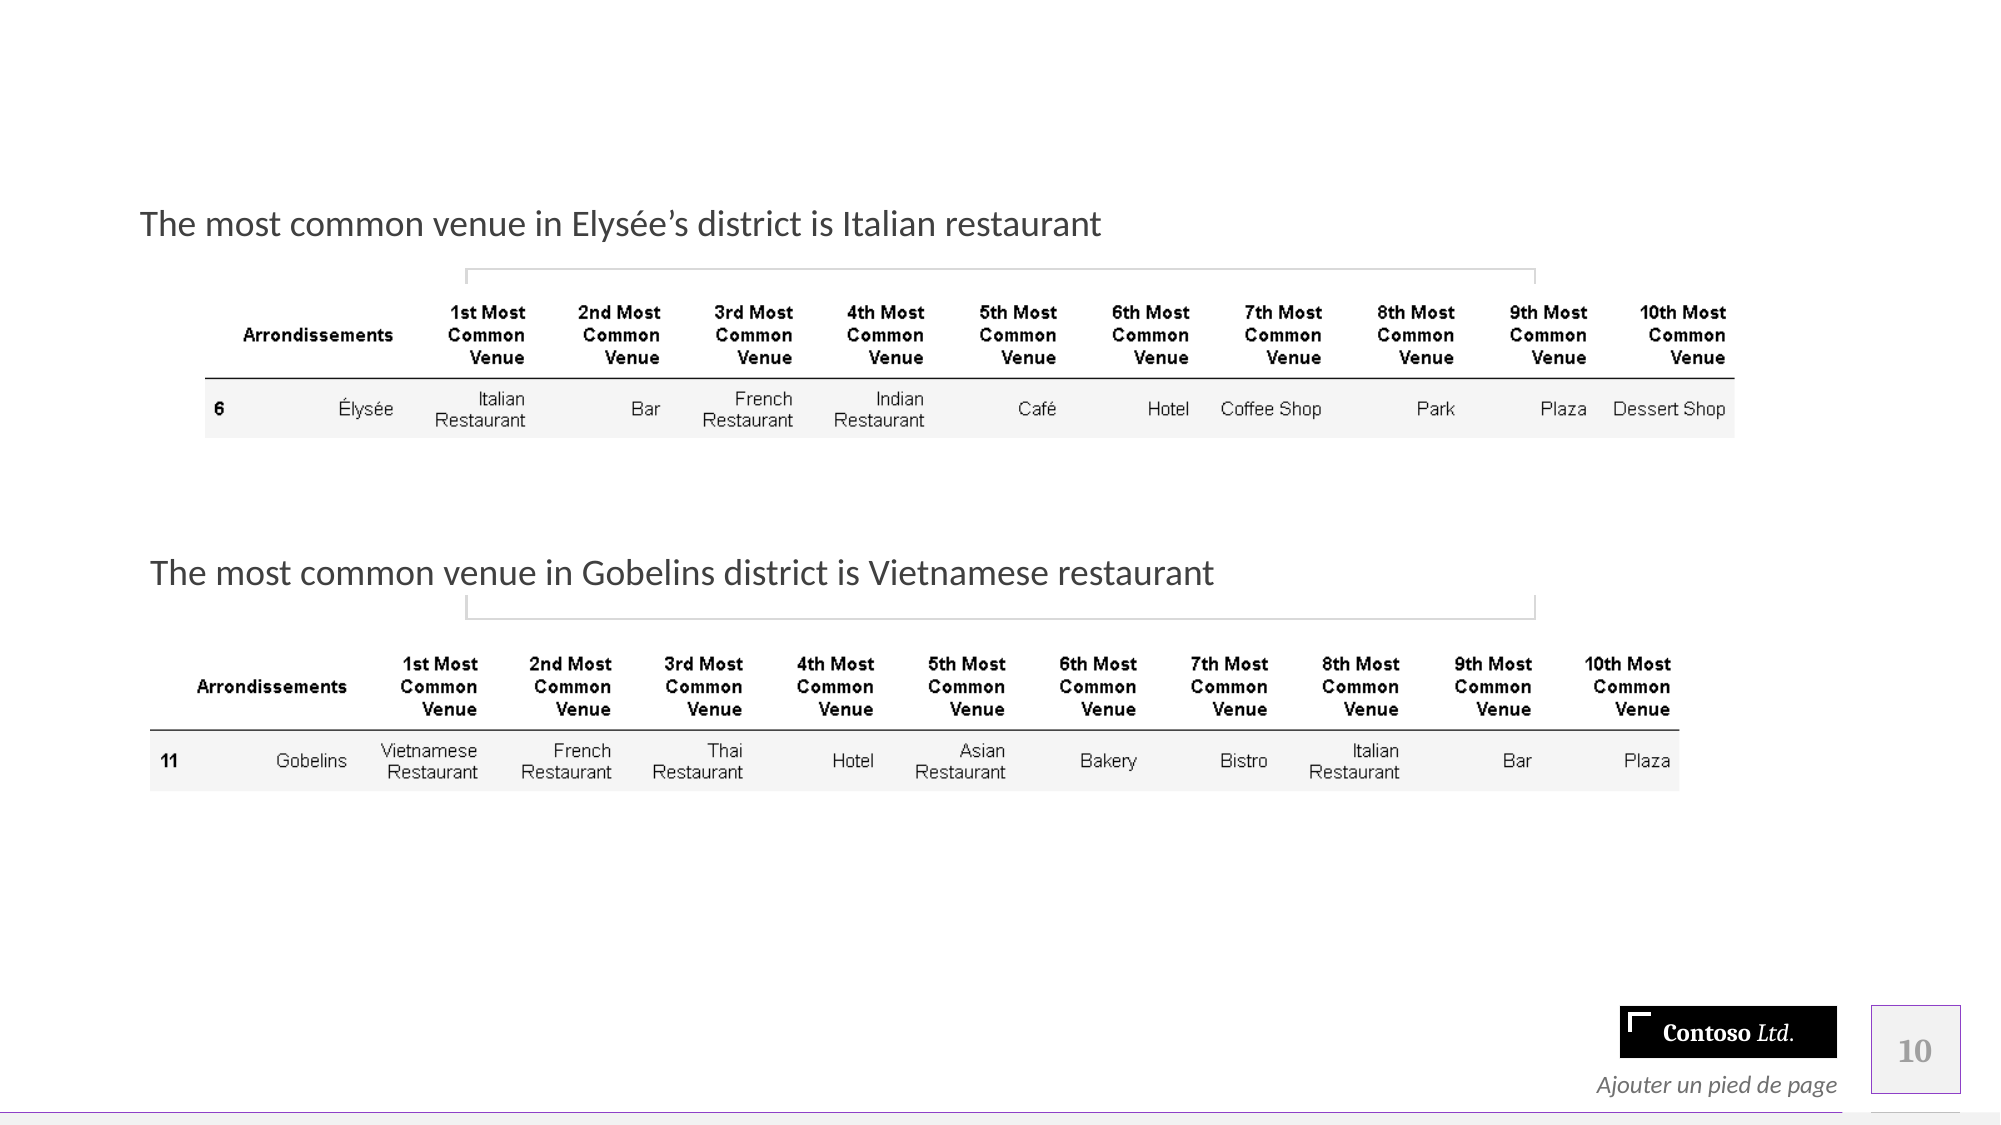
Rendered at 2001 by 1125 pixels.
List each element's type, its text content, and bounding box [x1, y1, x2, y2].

picture [205, 284, 1736, 438]
slide_number 10 [1871, 1019, 1960, 1080]
text_box The most common venue in Gobelins district is Vietnamese restaurant [150, 552, 2000, 612]
list The most common venue in Elysée’s district is Italian restaurant [139, 204, 2000, 264]
picture [150, 648, 1687, 805]
footer Ajouter un pied de page [1163, 1064, 1838, 1099]
